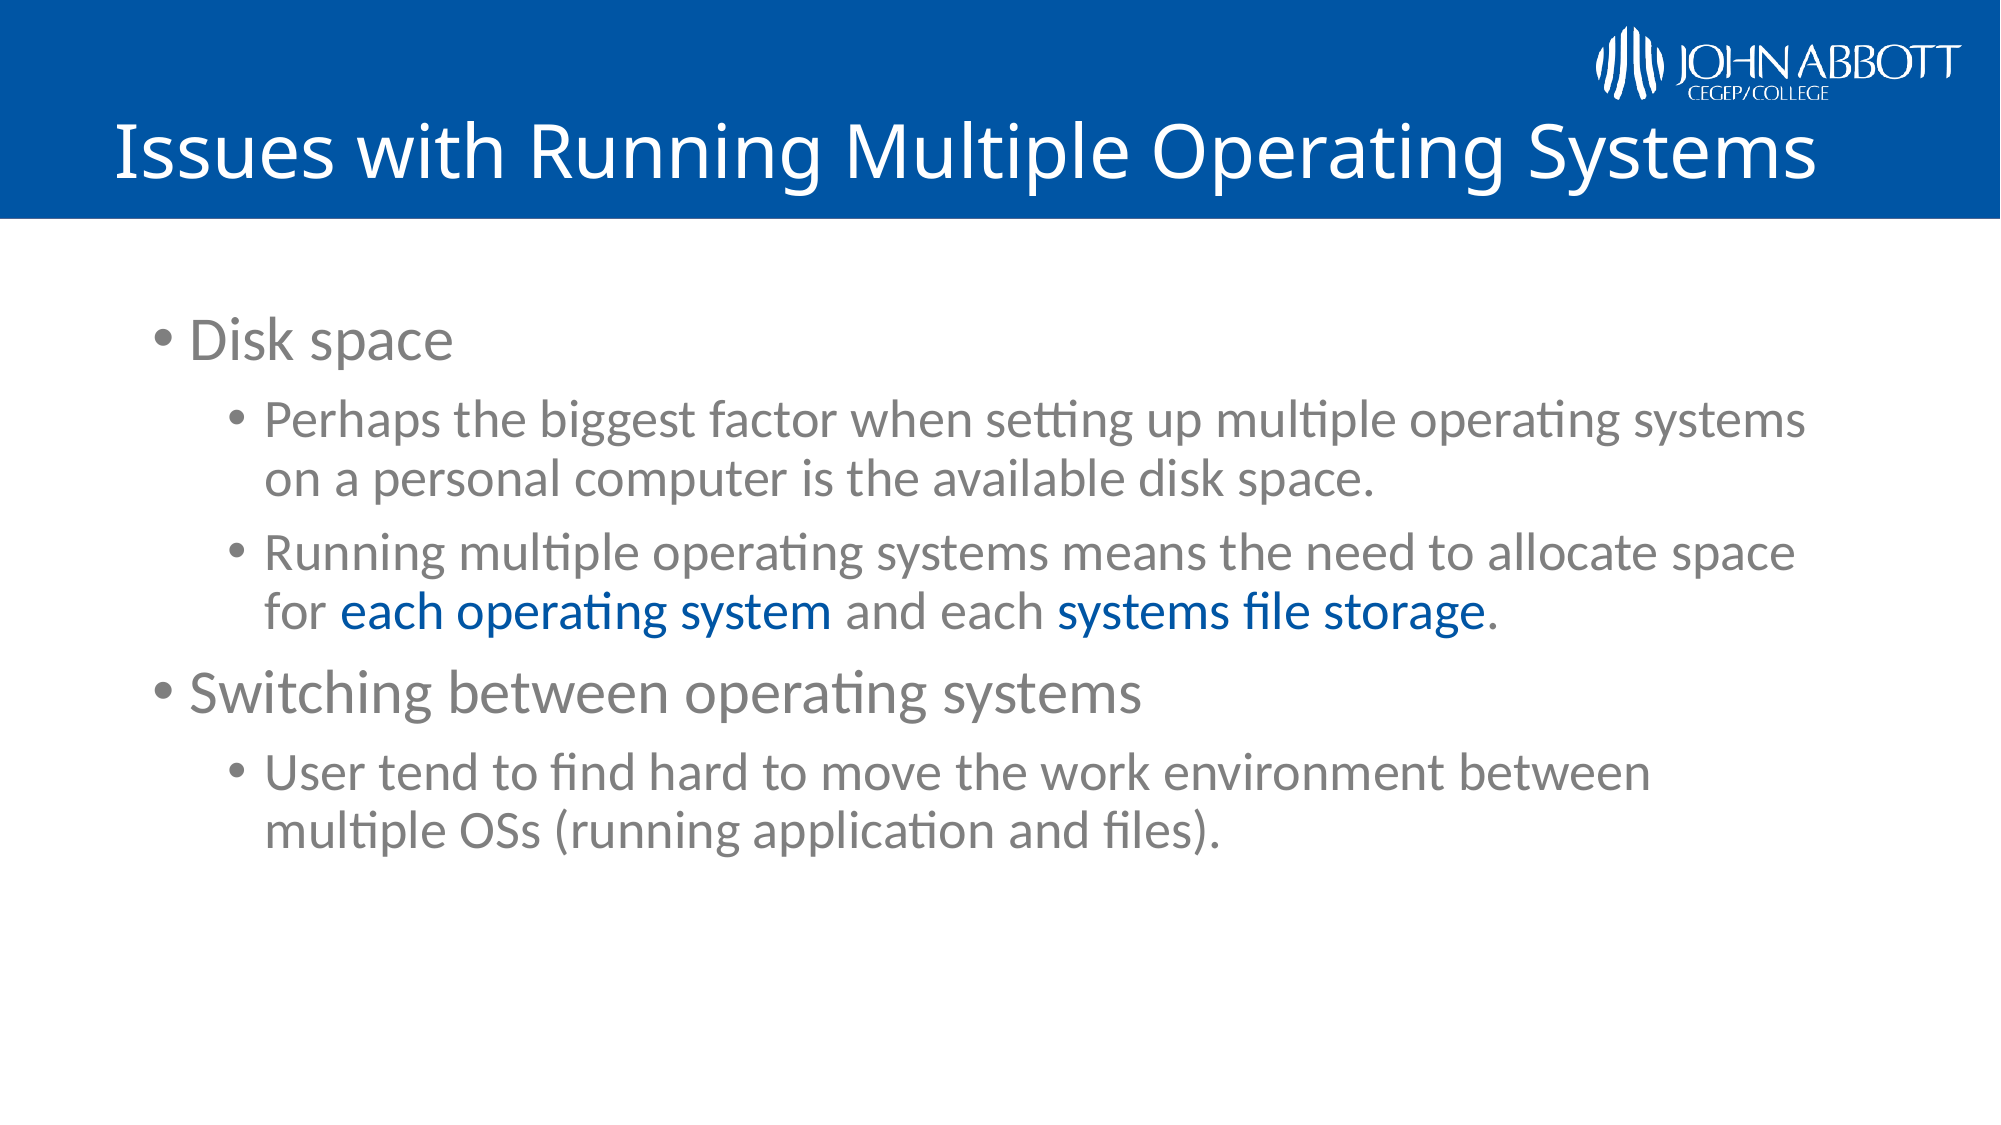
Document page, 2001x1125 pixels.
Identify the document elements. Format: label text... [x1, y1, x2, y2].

title Issues with Running Multiple Operating Systems [99, 0, 1863, 202]
list Disk space Perhaps the biggest factor when setting up multiple operating systems on a personal computer is the available disk space. Running multiple operating systems means the need to allocate space for each operating system and each systems file storage. Switching between operating systems User tend to find hard to move the work environment between multiple OSs (running application and files). [137, 299, 1863, 1014]
picture [1863, 26, 1962, 100]
